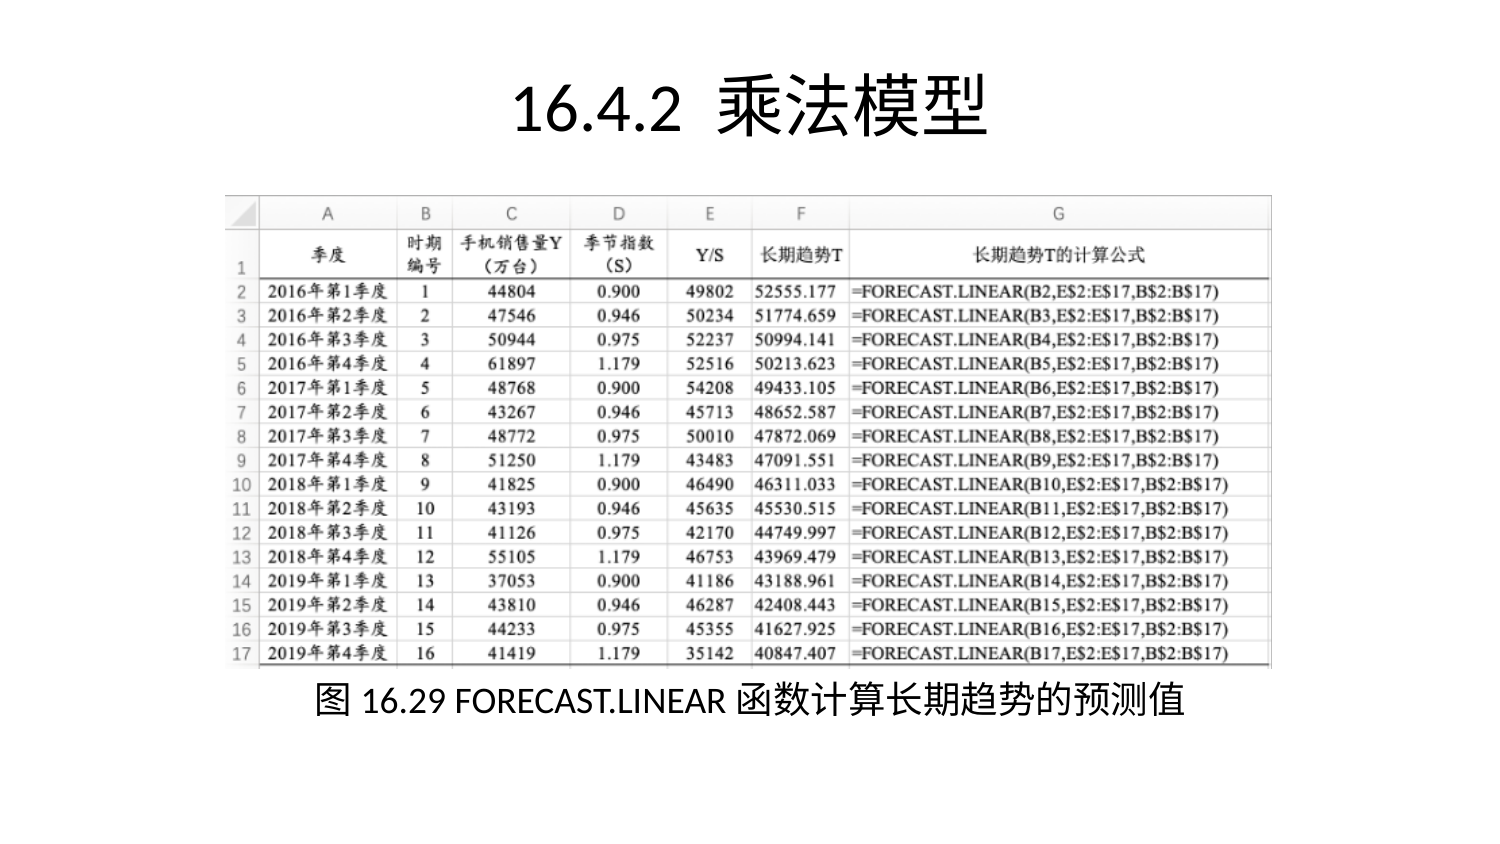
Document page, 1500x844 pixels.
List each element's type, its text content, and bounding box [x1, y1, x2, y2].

picture [224, 195, 1274, 669]
title 16.4.2 乘法模型 [75, 33, 1425, 175]
text_box 图16.29 FORECAST.LINEAR函数计算长期趋势的预测值 [74, 668, 1425, 753]
